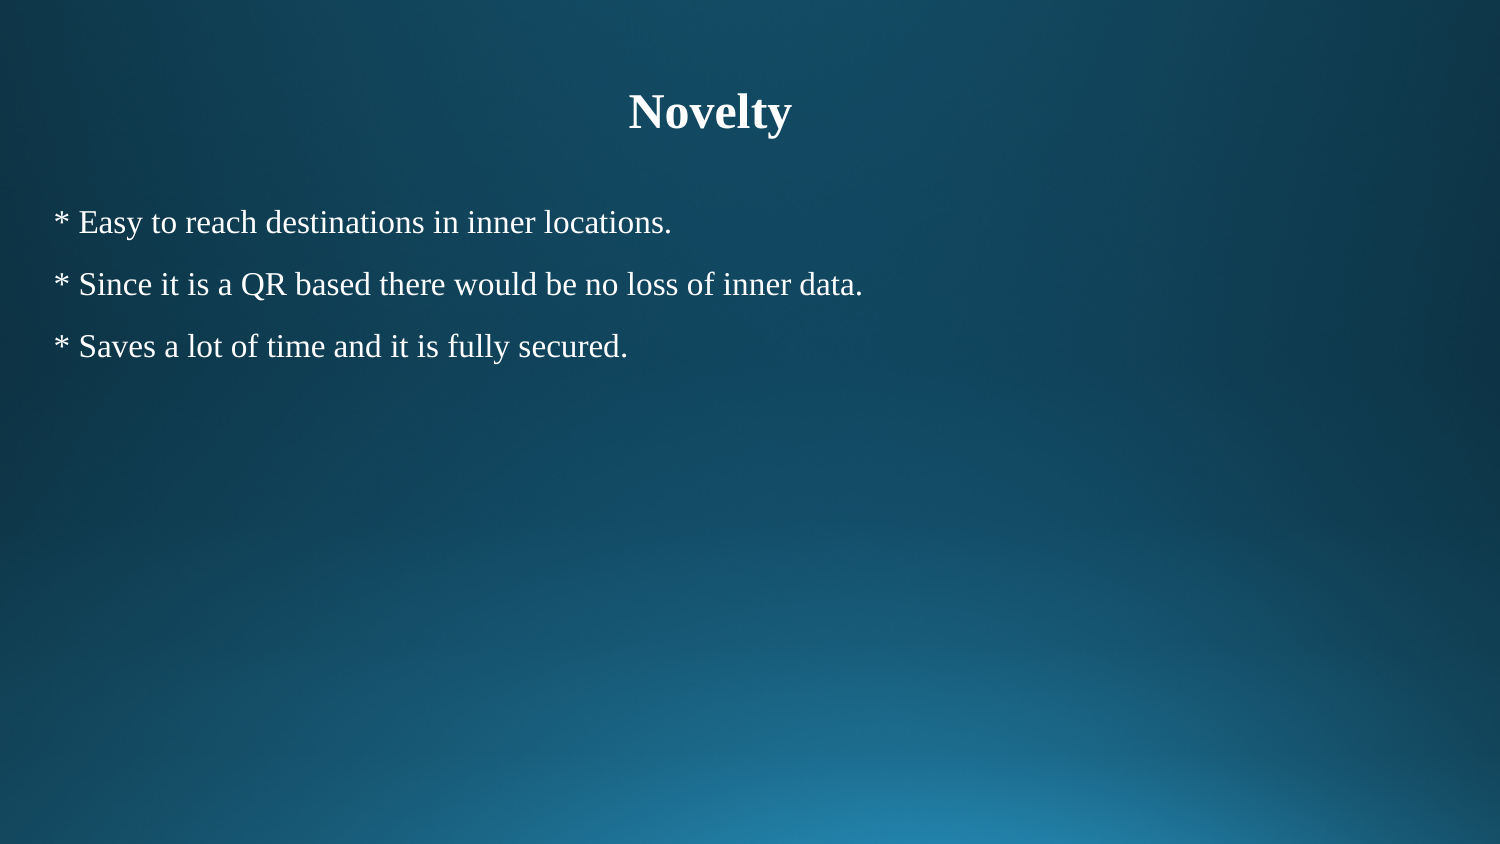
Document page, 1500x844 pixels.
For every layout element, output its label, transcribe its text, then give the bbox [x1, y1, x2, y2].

picture [0, 0, 1500, 844]
title Novelty [38, 73, 1437, 168]
list * Easy to reach destinations in inner locations. * Since it is a QR based there would be no loss of inner data. * Saves a lot of time and it is fully secured. [38, 188, 1437, 749]
